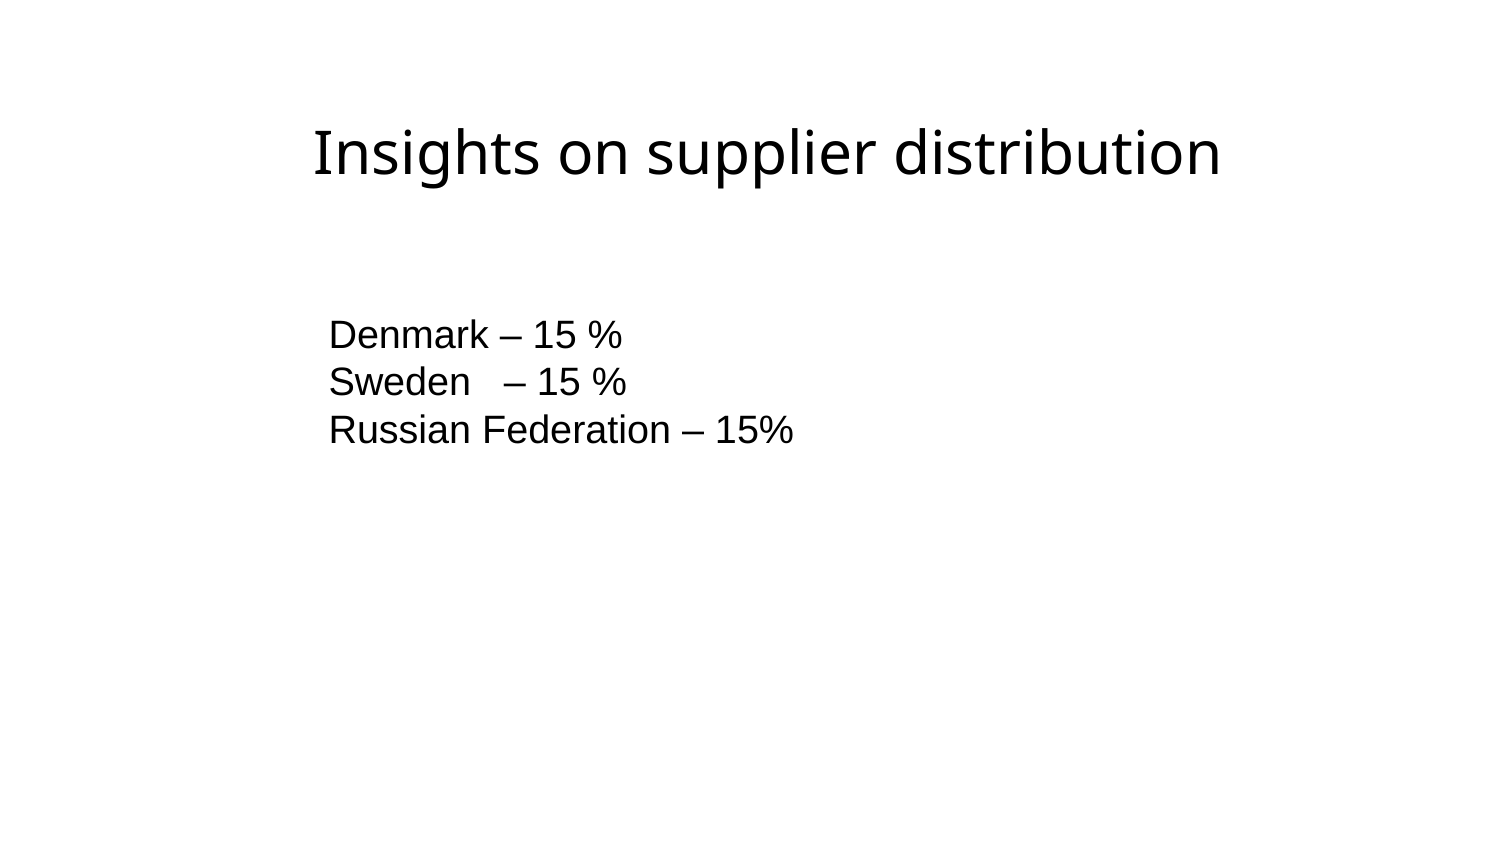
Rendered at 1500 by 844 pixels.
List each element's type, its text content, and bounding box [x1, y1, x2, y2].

text_box Denmark – 15 % Sweden – 15 % Russian Federation – 15% [313, 293, 1168, 650]
text_box Insights on supplier distribution [298, 87, 1423, 221]
